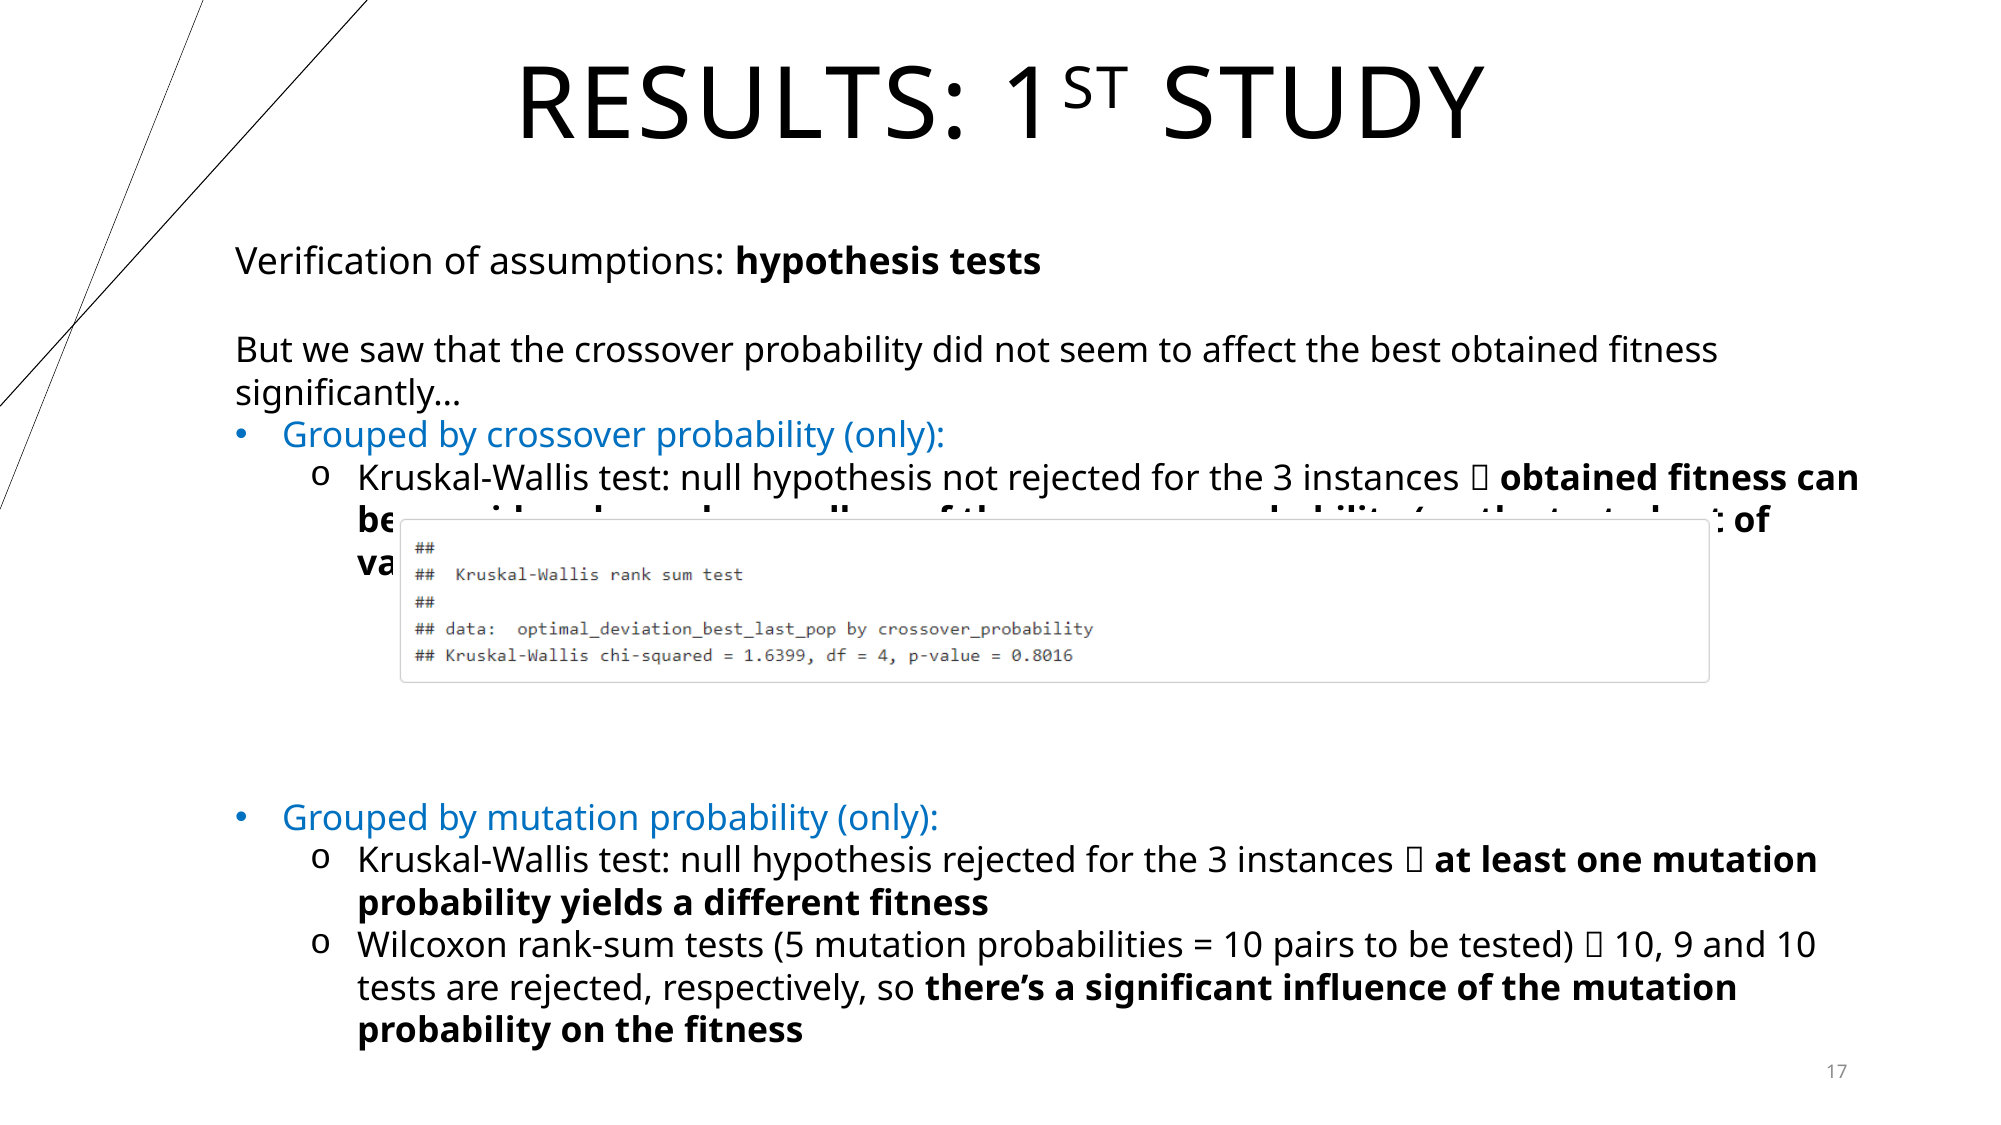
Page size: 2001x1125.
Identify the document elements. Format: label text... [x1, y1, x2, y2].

text_box Verification of assumptions: hypothesis tests But we saw that the crossover probability did not seem to affect the best obtained fitness significantly… Grouped by crossover probability (only): Kruskal-Wallis test: null hypothesis not rejected for the 3 instances  obtained fitness can be considered equal regardless of the crossover probability (on the tested set of values) Grouped by mutation probability (only): Kruskal-Wallis test: null hypothesis rejected for the 3 instances  at least one mutation probability yields a different fitness Wilcoxon rank-sum tests (5 mutation probabilities = 10 pairs to be tested)  10, 9 and 10 tests are rejected, respectively, so there’s a significant influence of the mutation probability on the fitness [220, 229, 1890, 1125]
picture [393, 512, 1718, 690]
title RESULTS: 1st study [309, 0, 1691, 215]
